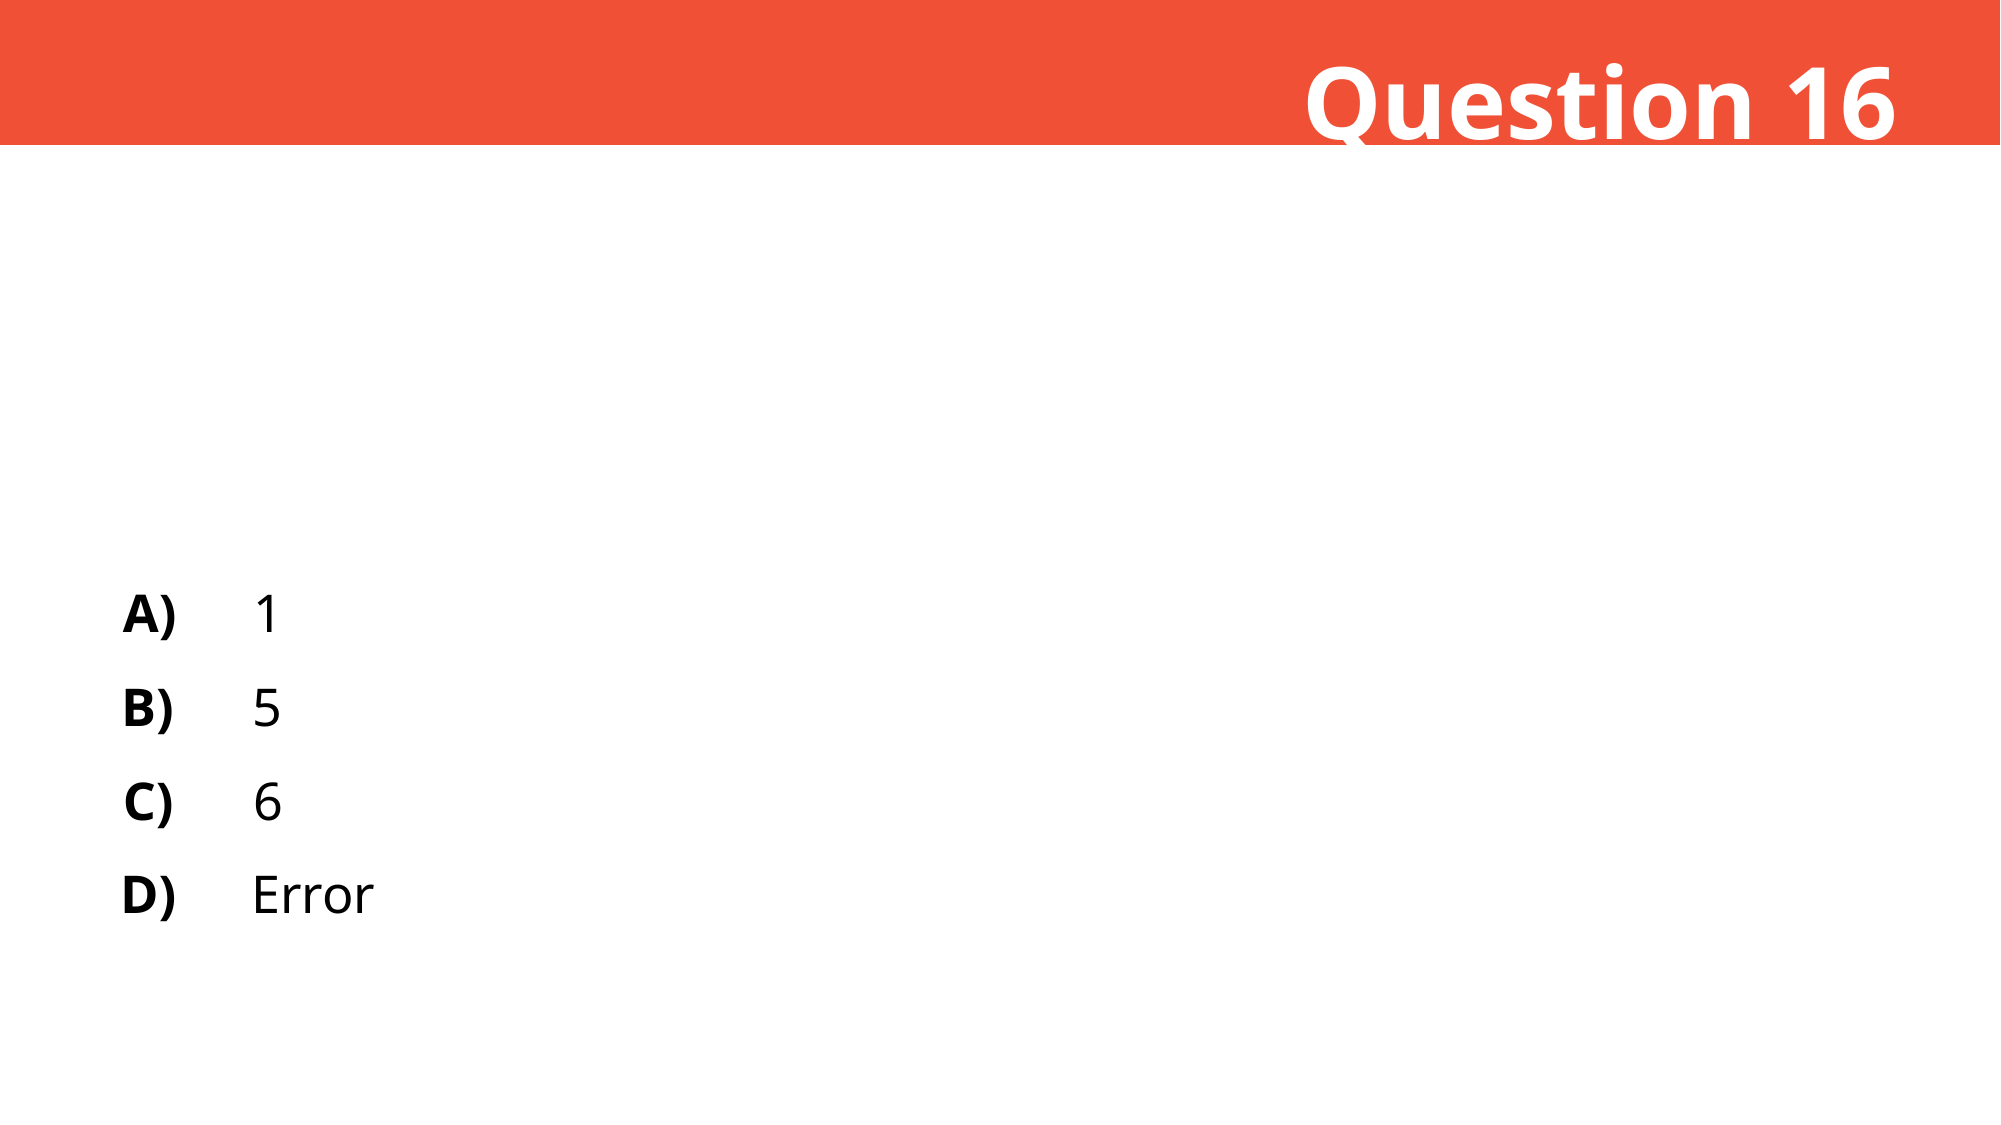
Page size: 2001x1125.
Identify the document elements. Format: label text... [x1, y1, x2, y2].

text_box 1 [238, 541, 1896, 651]
text_box A) [107, 541, 223, 651]
text_box 6 [238, 730, 1896, 839]
text_box Question 16 [638, 32, 1914, 168]
text_box 5 [237, 635, 1894, 745]
text_box [0, 0, 2000, 147]
text_box Error [236, 822, 1893, 932]
text_box B) [106, 635, 221, 745]
text_box C) [107, 730, 223, 839]
text_box D) [105, 822, 220, 932]
